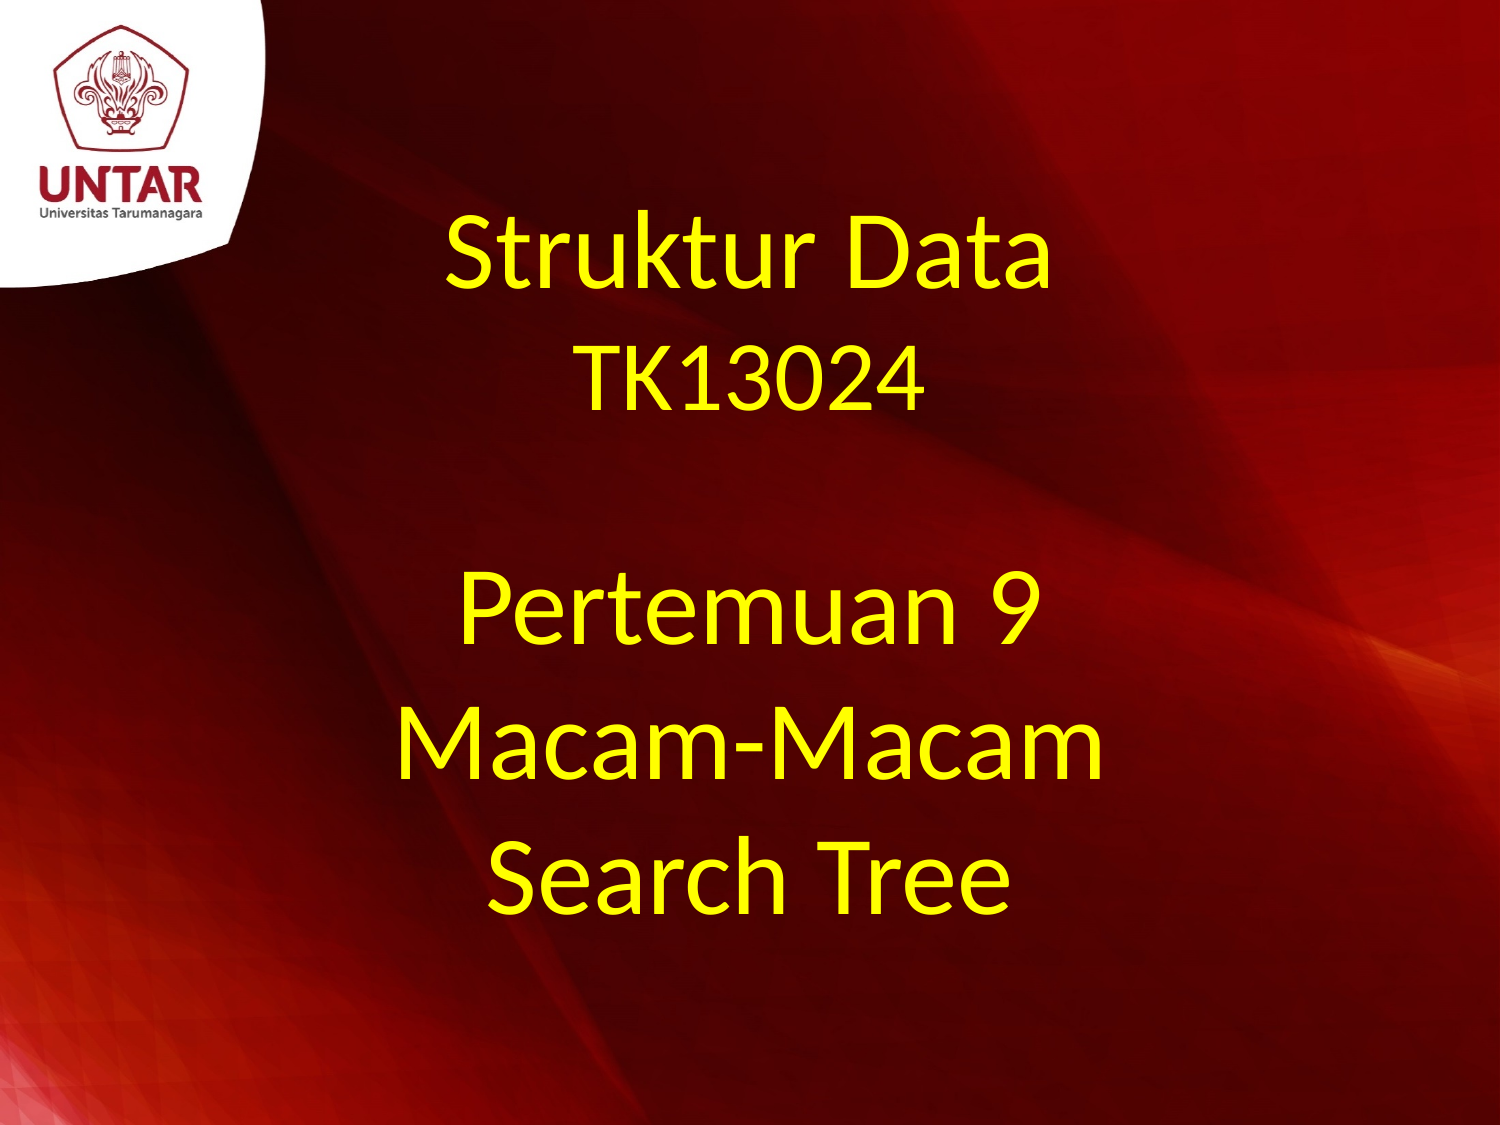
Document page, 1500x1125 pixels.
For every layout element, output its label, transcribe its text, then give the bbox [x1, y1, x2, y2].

title Struktur Data TK13024 [112, 149, 1388, 457]
picture [0, 0, 1500, 1125]
subtitle Pertemuan 9 Macam-Macam Search Tree [225, 524, 1275, 950]
